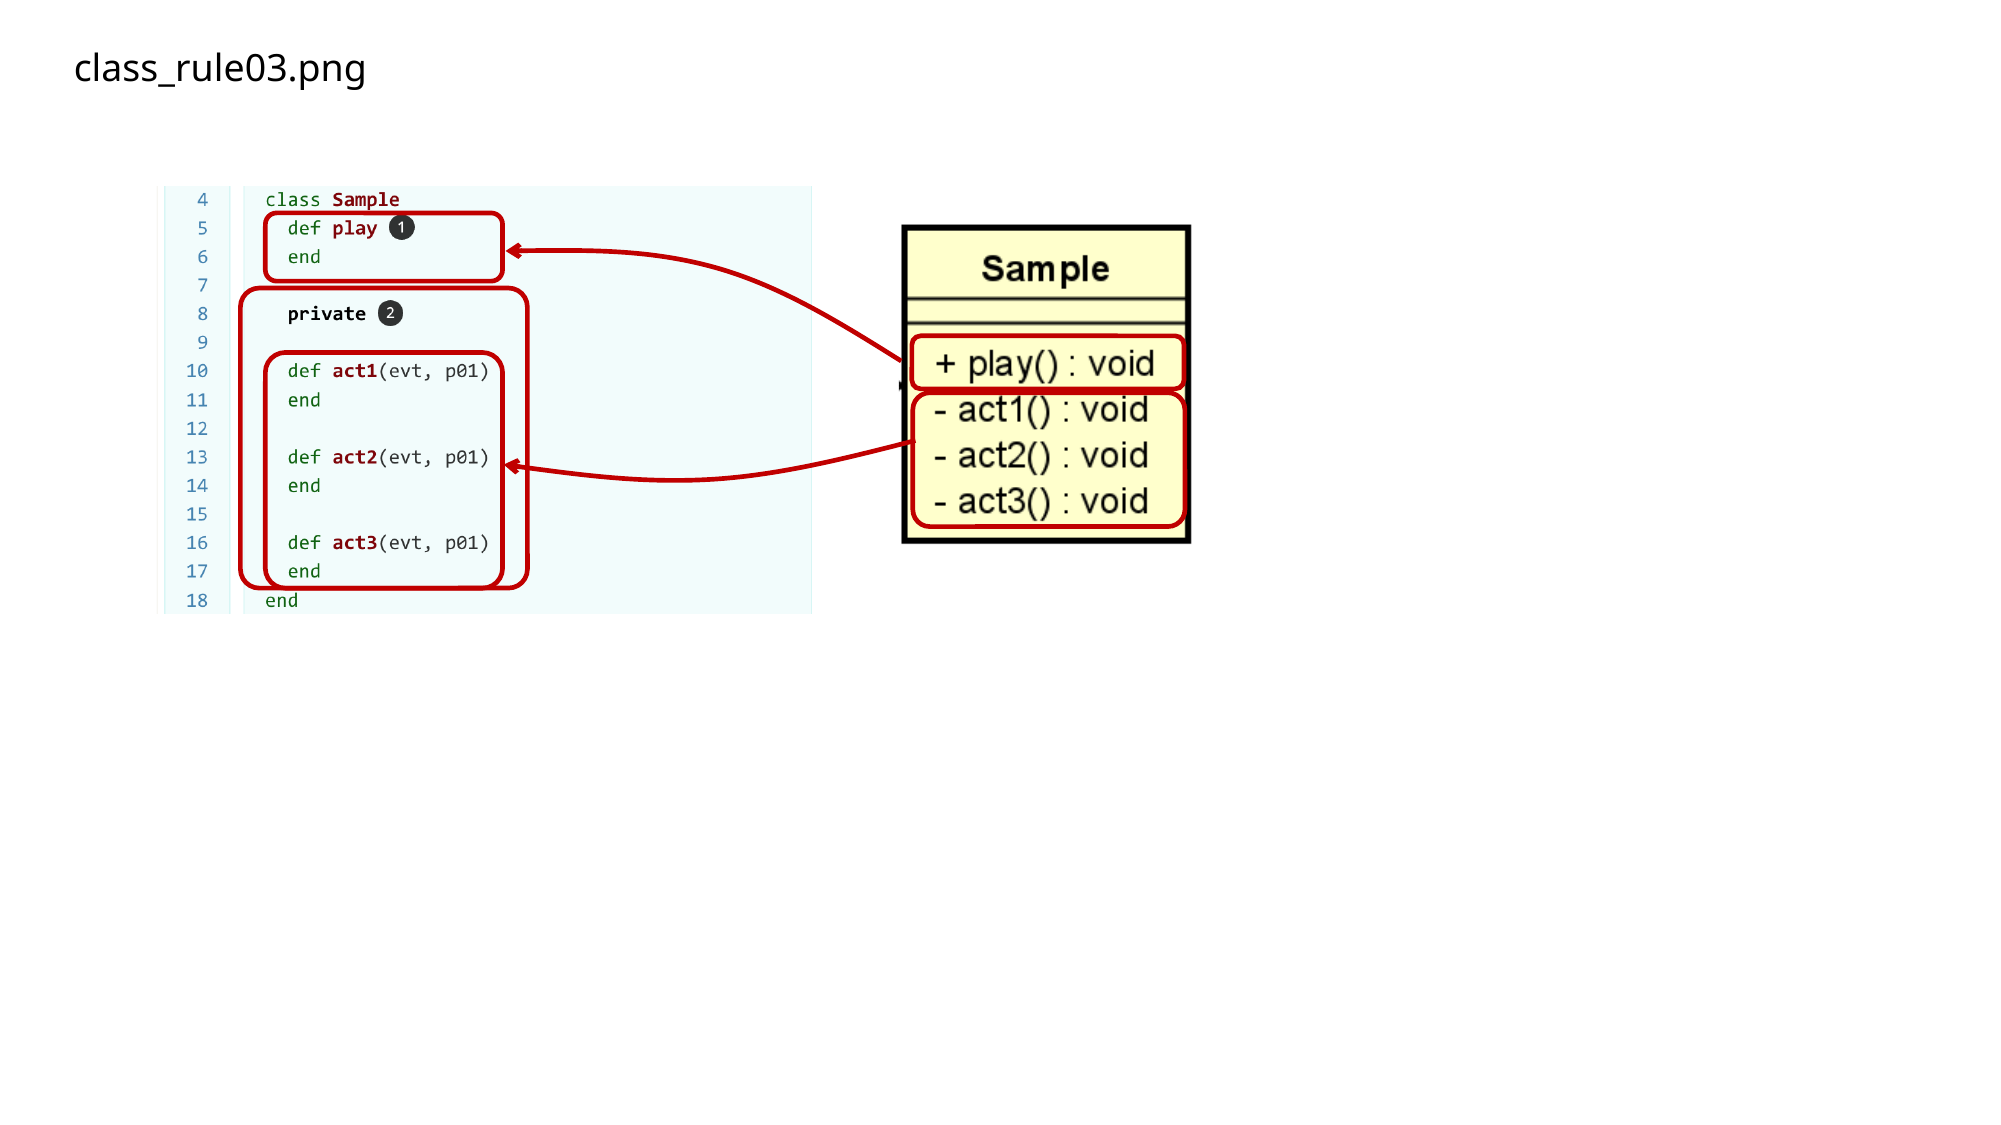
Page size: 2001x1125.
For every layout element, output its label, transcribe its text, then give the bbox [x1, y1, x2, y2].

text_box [156, 186, 1196, 614]
text_box class_rule03.png [59, 36, 383, 97]
